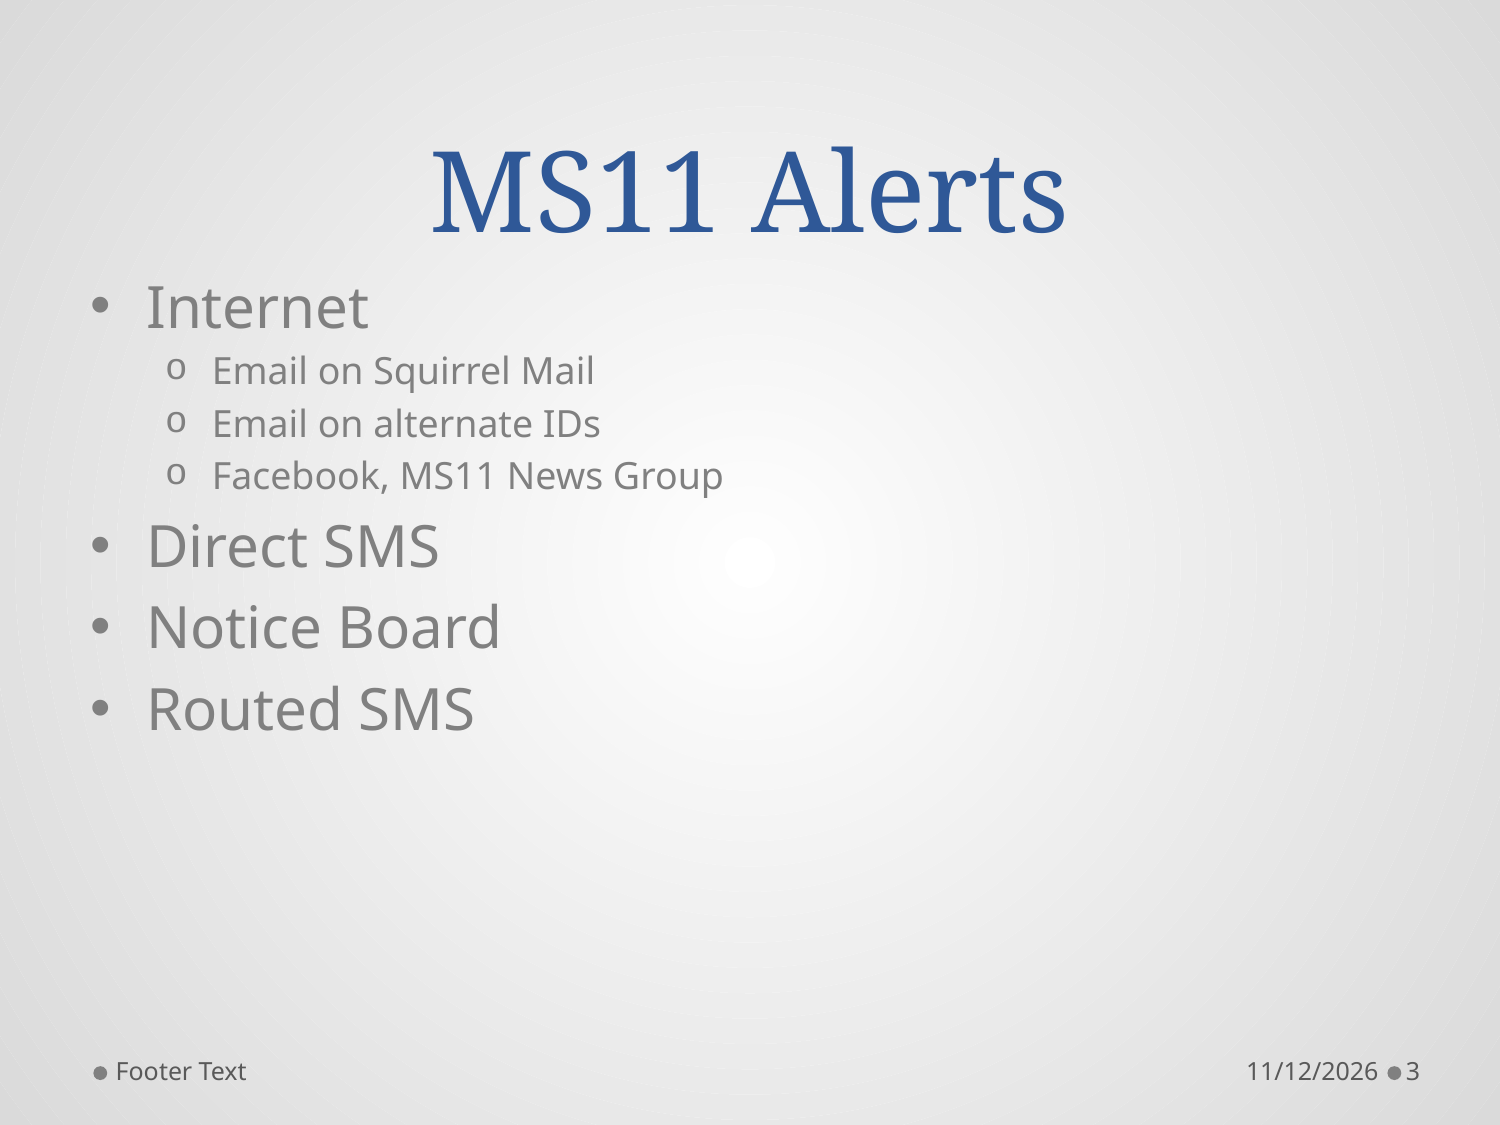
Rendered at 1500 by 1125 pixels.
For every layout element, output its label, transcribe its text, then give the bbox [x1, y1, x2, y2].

list Internet Email on Squirrel Mail Email on alternate IDs Facebook, MS11 News Group Direct SMS Notice Board Routed SMS [75, 262, 1425, 1005]
footer Footer Text [108, 1042, 576, 1103]
title MS11 Alerts [75, 0, 1425, 262]
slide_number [1043, 1042, 1386, 1103]
slide_number 3 [1401, 1042, 1494, 1103]
